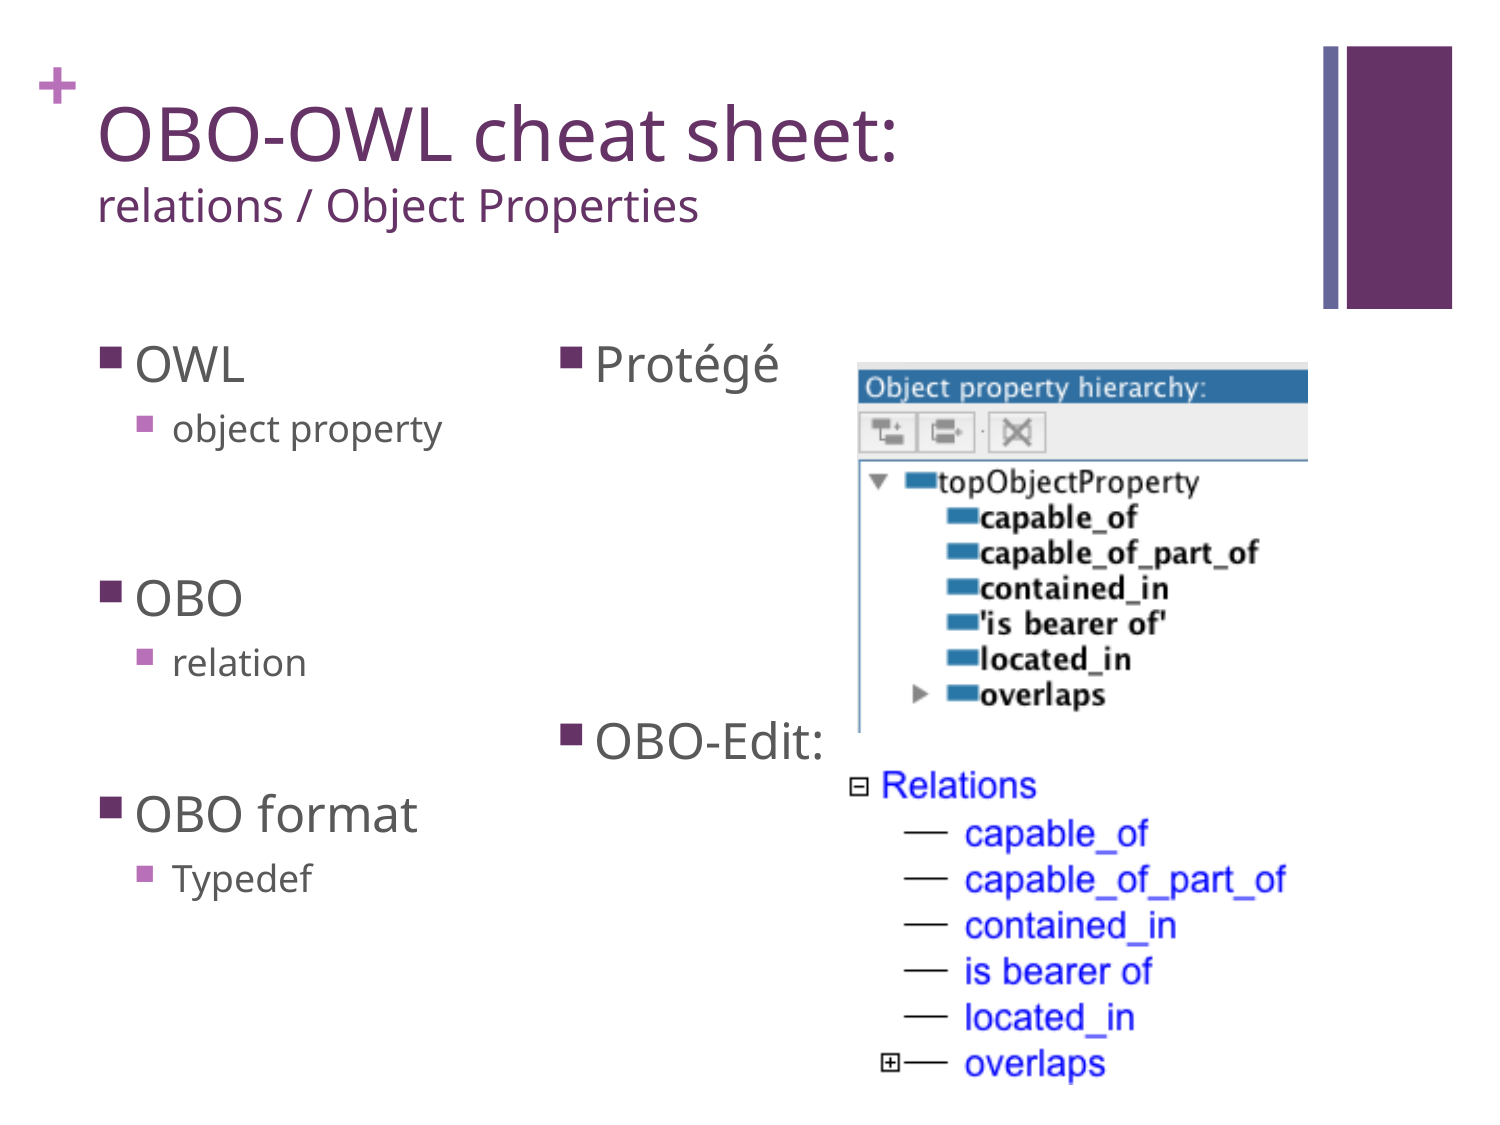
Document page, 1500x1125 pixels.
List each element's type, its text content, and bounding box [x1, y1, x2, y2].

picture [843, 758, 1322, 1085]
text_box Protégé OBO-Edit: [542, 324, 1152, 1005]
title OBO-OWL cheat sheet: relations / Object Properties [81, 79, 1322, 263]
picture [856, 361, 1308, 734]
list OWL object property OBO relation OBO format Typedef [81, 324, 542, 1005]
